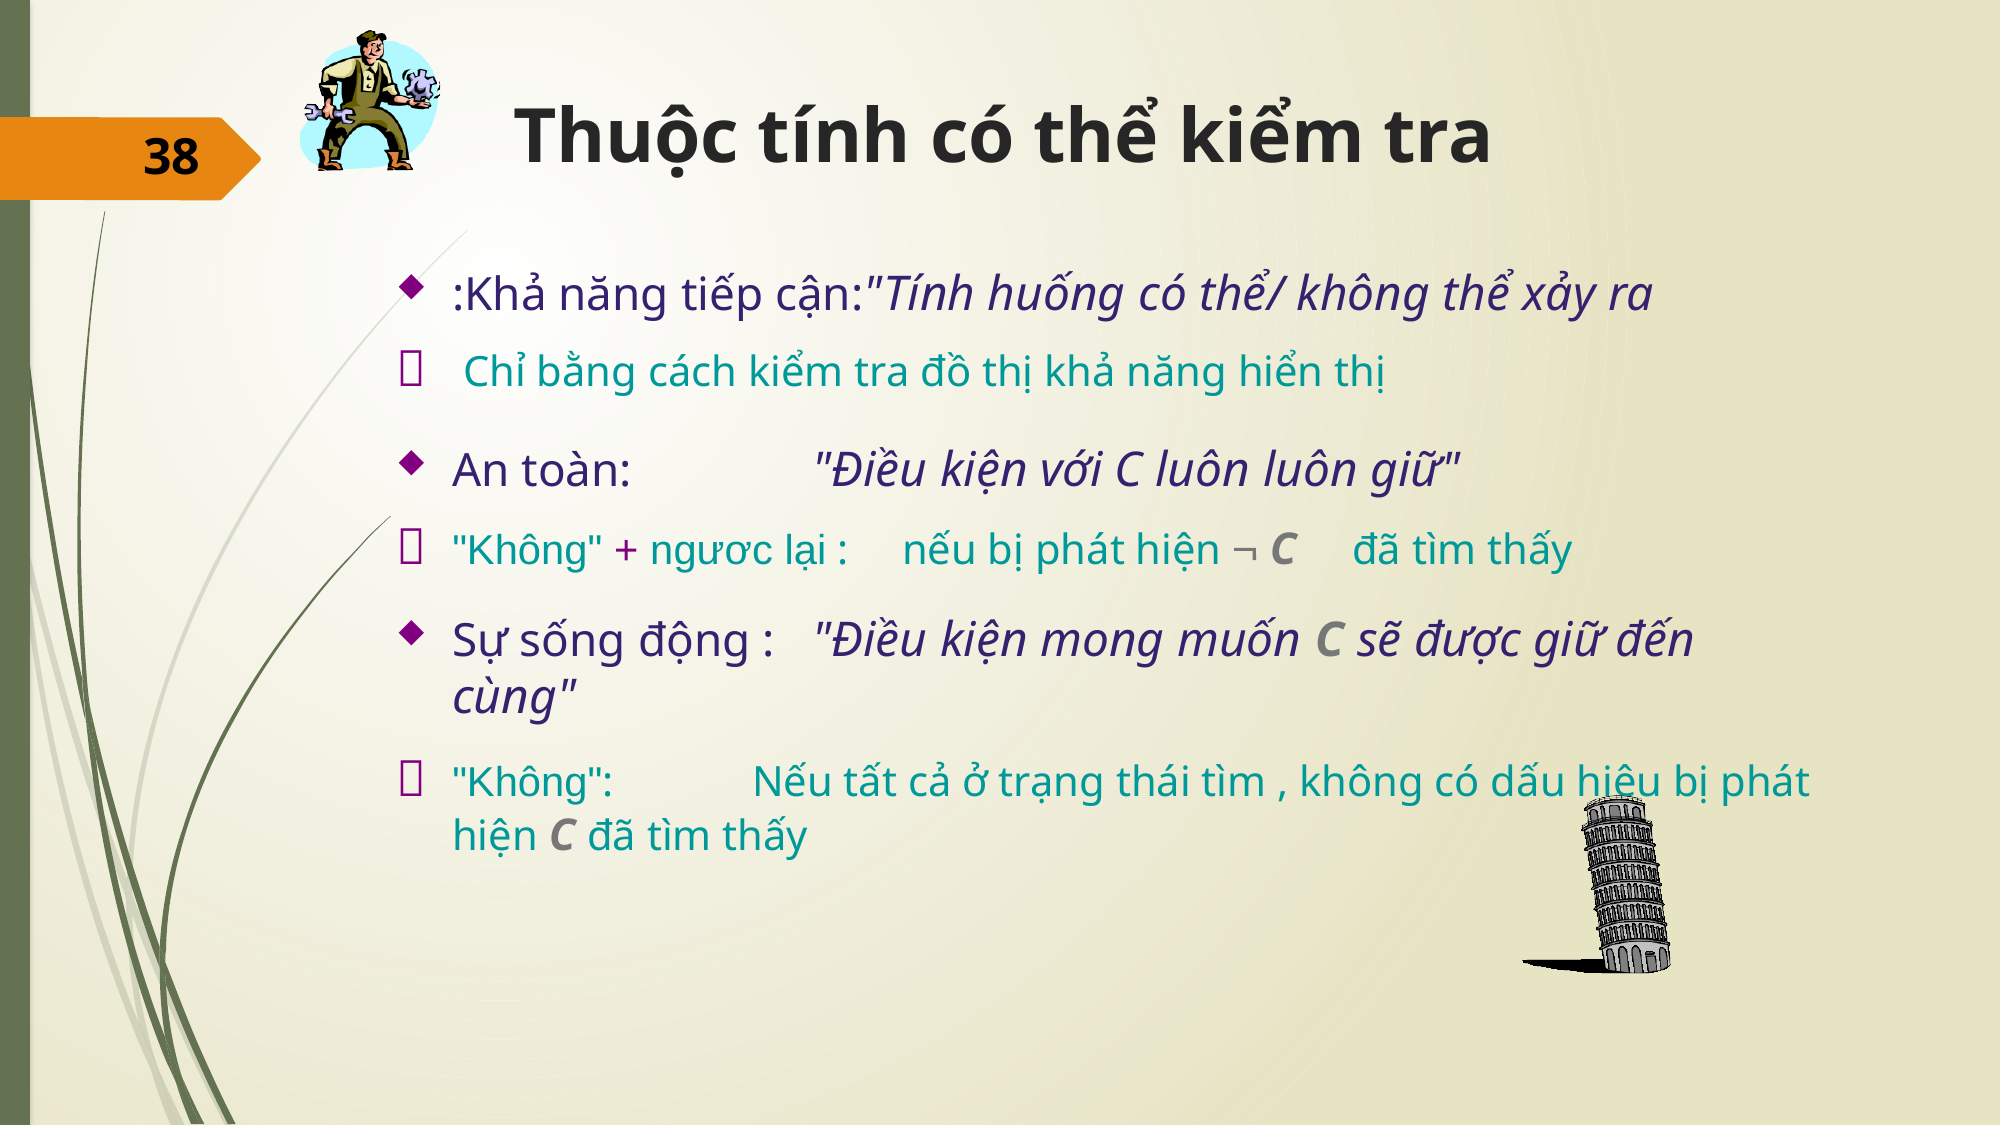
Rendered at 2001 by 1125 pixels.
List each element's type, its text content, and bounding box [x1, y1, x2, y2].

text_box [299, 30, 441, 171]
text_box [1522, 795, 1671, 974]
text_box :Khả năng tiếp cận:"Tính huống có thể/ không thể xảy ra  Chỉ bằng cách kiểm tra đồ thị khả năng hiển thị An toàn: "Điều kiện với C luôn luôn giữ"  "Không" + ngươc lại : nếu bị phát hiện  C đã tìm thấy Sự sống động : "Điều kiện mong muốn C sẽ được giữ đến cùng"  "Không": Nếu tất cả ở trạng thái tìm , không có dấu hiệu bị phát hiện C đã tìm thấy [394, 262, 1814, 860]
slide_number 38 [87, 129, 216, 190]
title Thuộc tính có thể kiểm tra [300, 41, 1720, 276]
